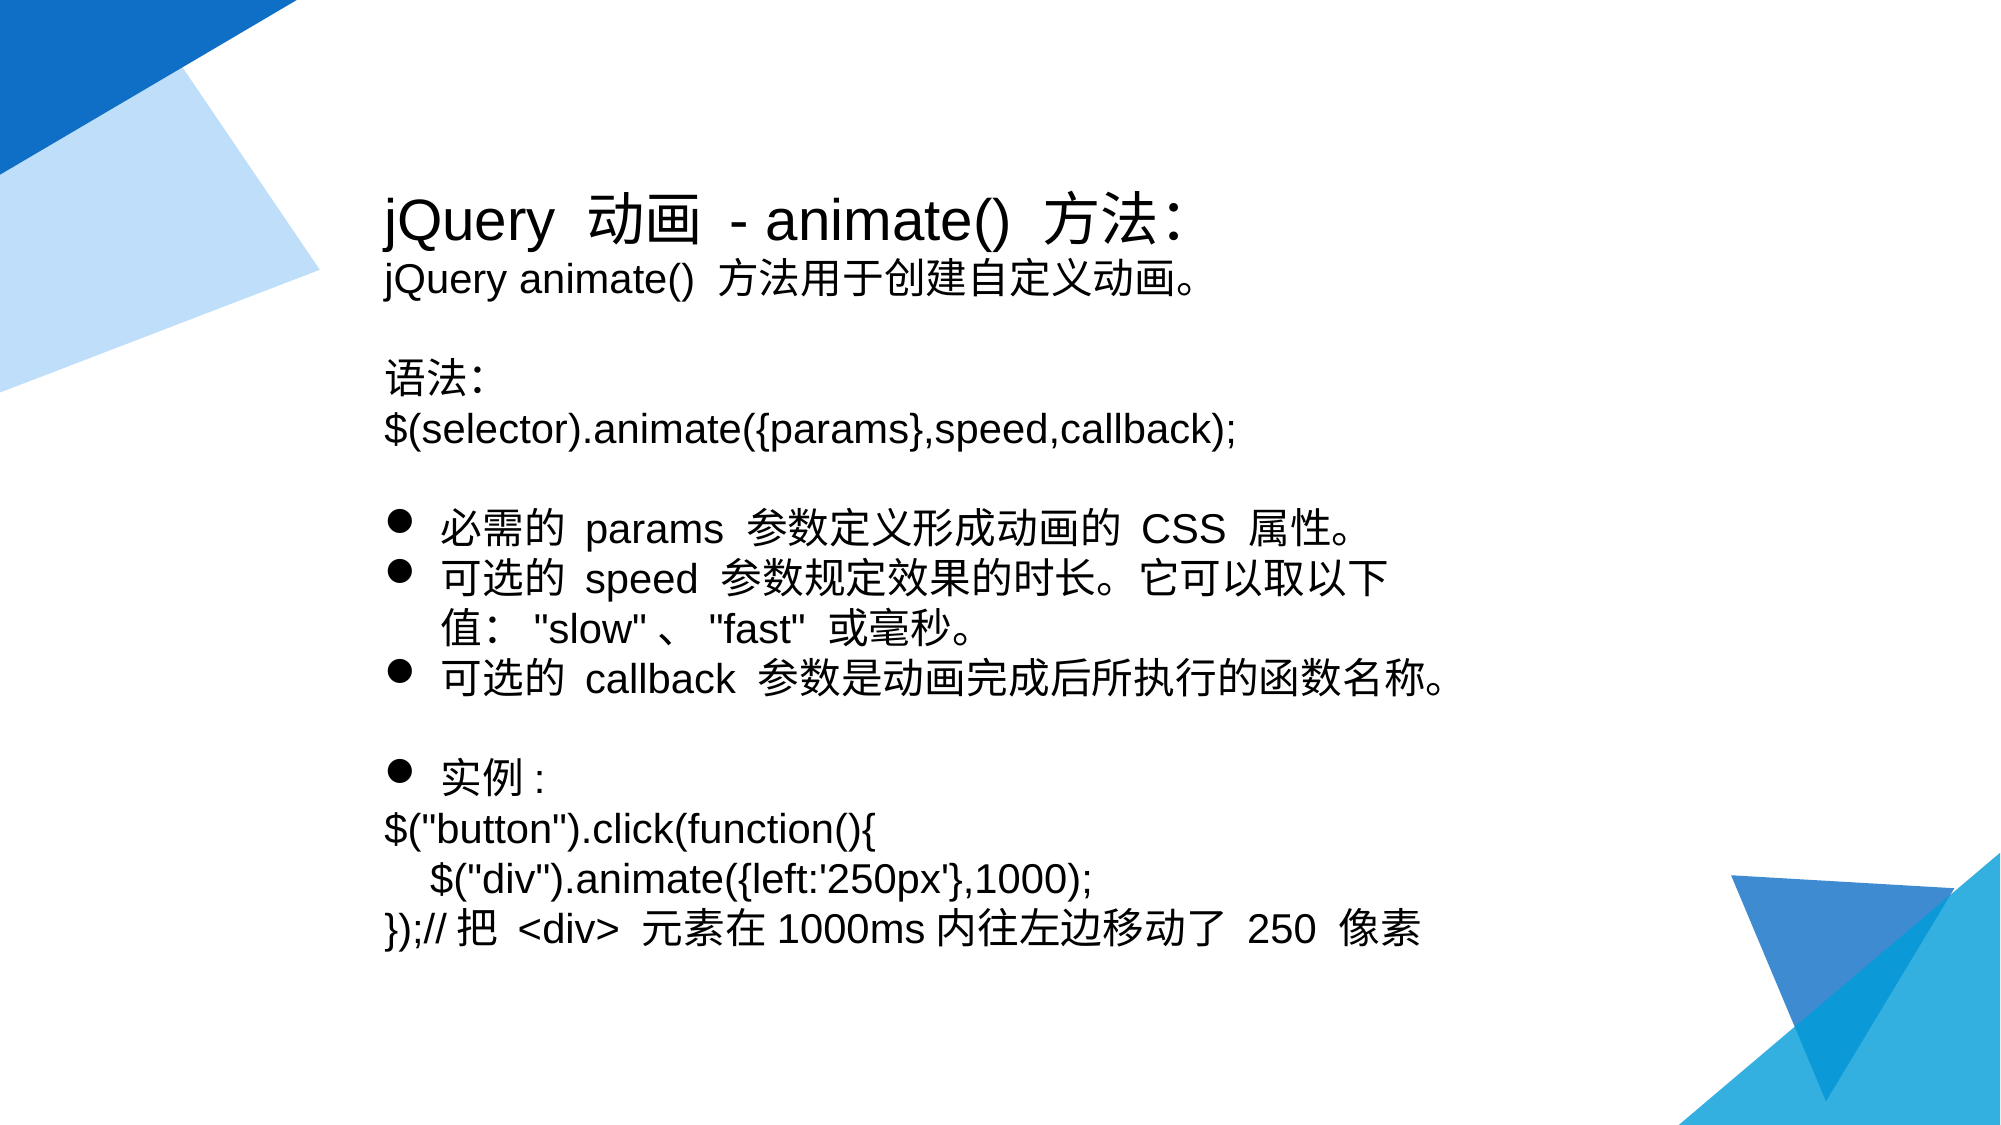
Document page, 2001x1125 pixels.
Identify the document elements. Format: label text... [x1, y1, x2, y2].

text_box jQuery 动画 - animate() 方法： jQuery animate() 方法用于创建自定义动画。 语法： $(selector).animate({params},speed,callback); 必需的 params 参数定义形成动画的 CSS 属性。 可选的 speed 参数规定效果的时长。它可以取以下值："slow"、"fast" 或毫秒。 可选的 callback 参数是动画完成后所执行的函数名称。 实例: $("button").click(function(){ $("div").animate({left:'250px'},1000); });//把 <div> 元素在1000ms内往左边移动了 250 像素 [369, 174, 1449, 960]
